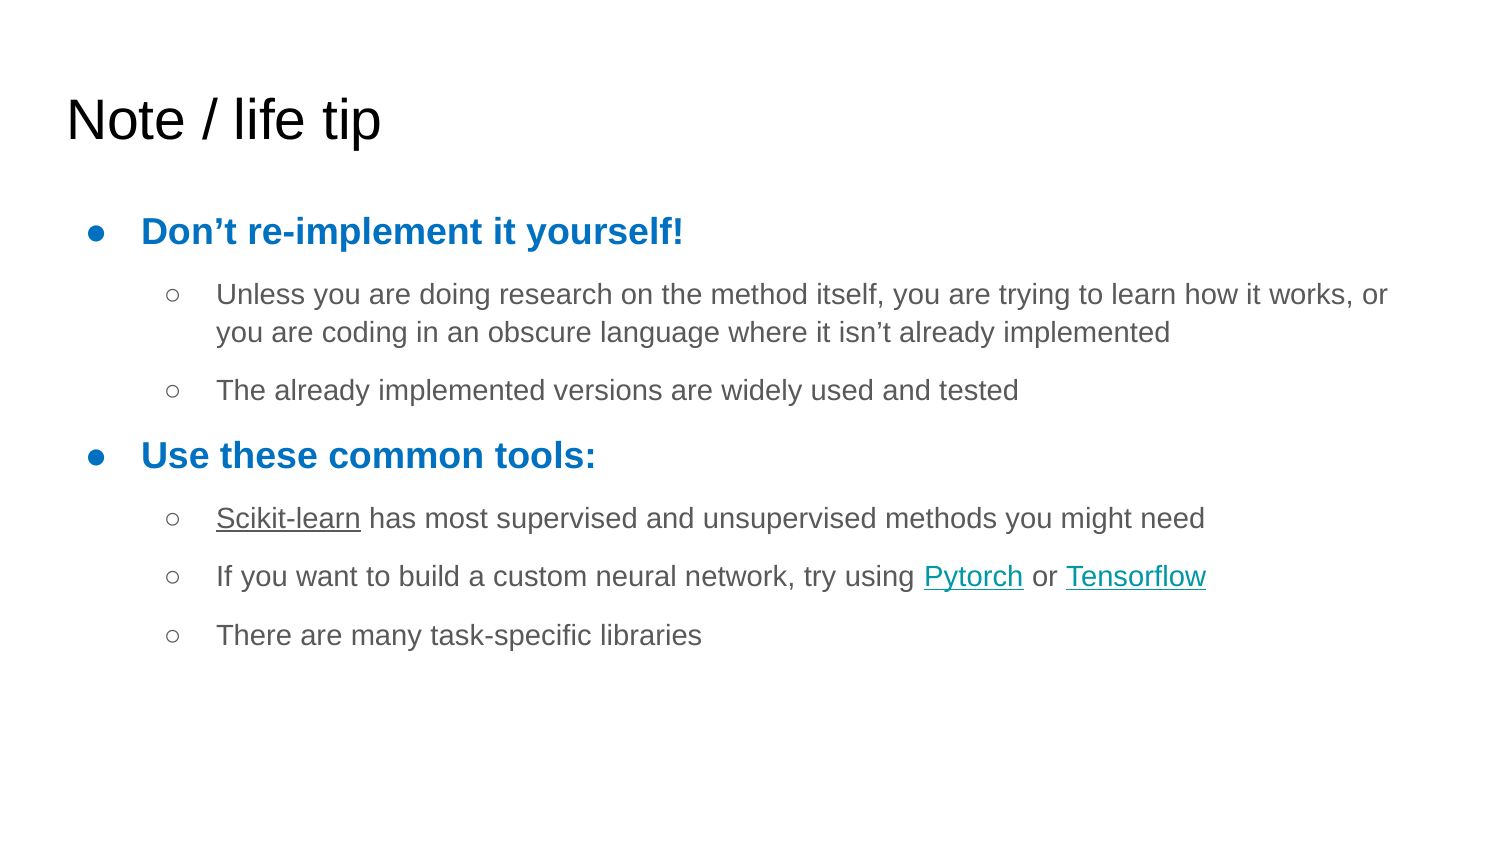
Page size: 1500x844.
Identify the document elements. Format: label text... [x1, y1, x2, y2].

title Note / life tip [51, 72, 1449, 167]
list Don’t re-implement it yourself! Unless you are doing research on the method itself, you are trying to learn how it works, or you are coding in an obscure language where it isn’t already implemented The already implemented versions are widely used and tested Use these common tools: Scikit-learn has most supervised and unsupervised methods you might need If you want to build a custom neural network, try using Pytorch or Tensorflow There are many task-specific libraries [51, 189, 1449, 750]
